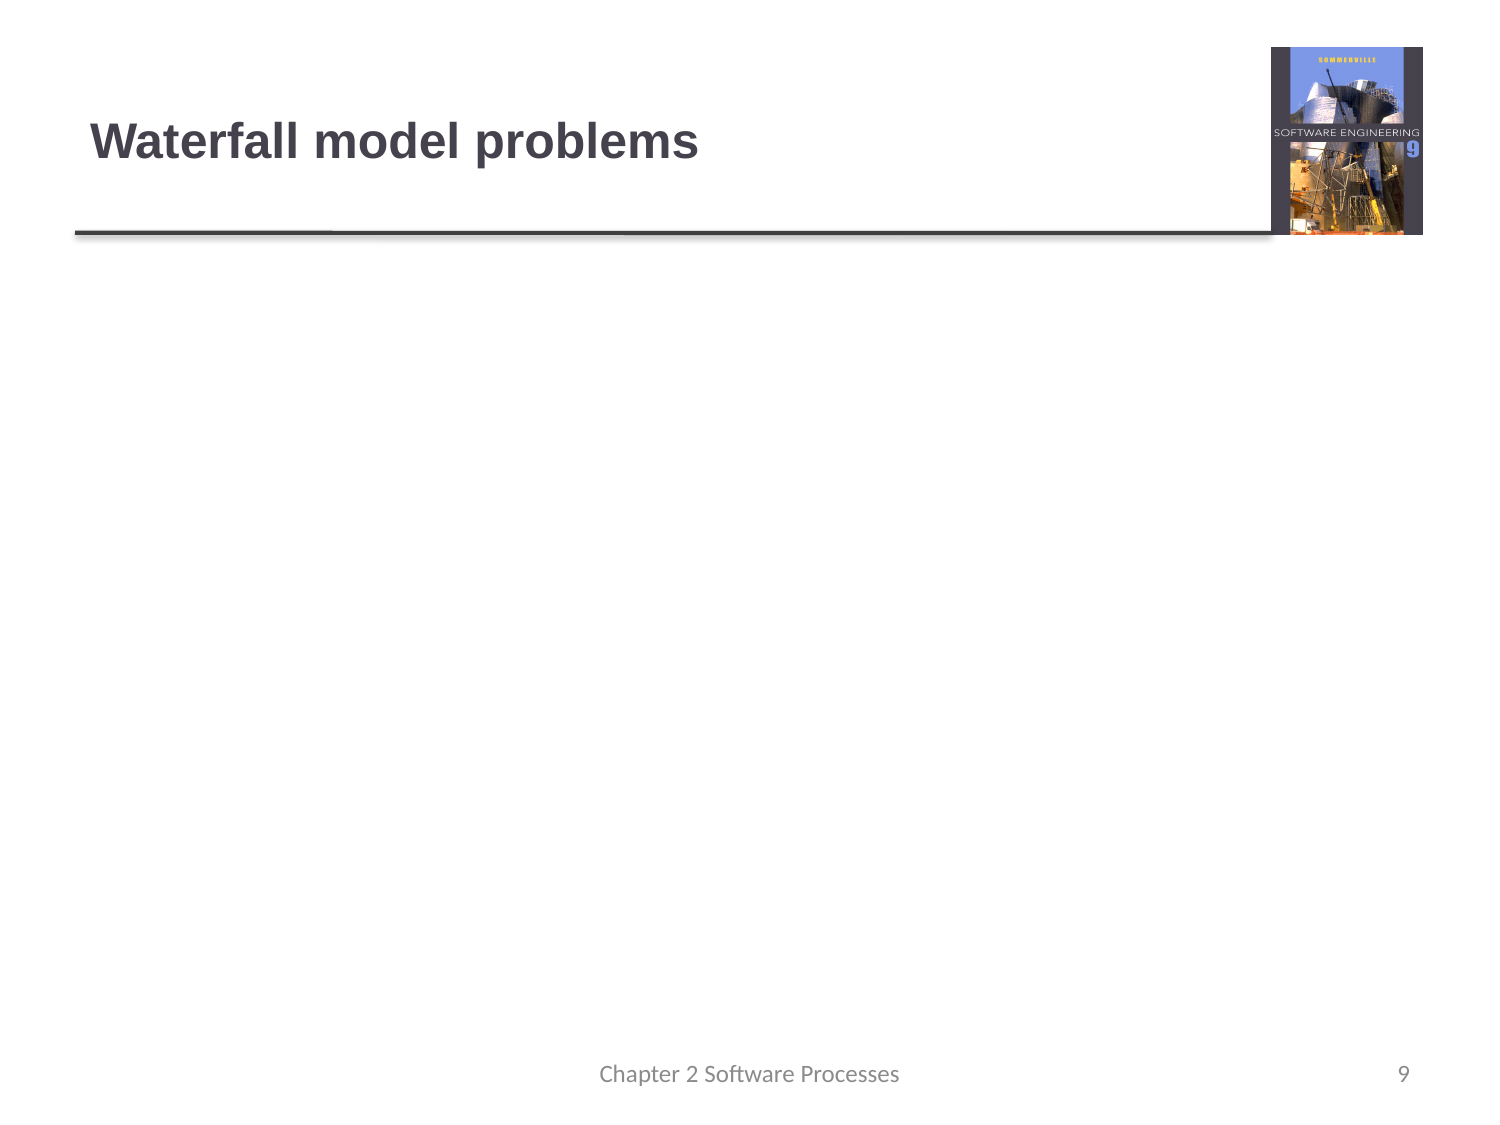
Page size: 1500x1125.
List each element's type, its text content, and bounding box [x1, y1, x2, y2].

footer Chapter 2 Software Processes [512, 1042, 988, 1103]
picture [1272, 47, 1423, 235]
title Waterfall model problems [74, 44, 1272, 233]
slide_number 9 [1074, 1042, 1425, 1103]
